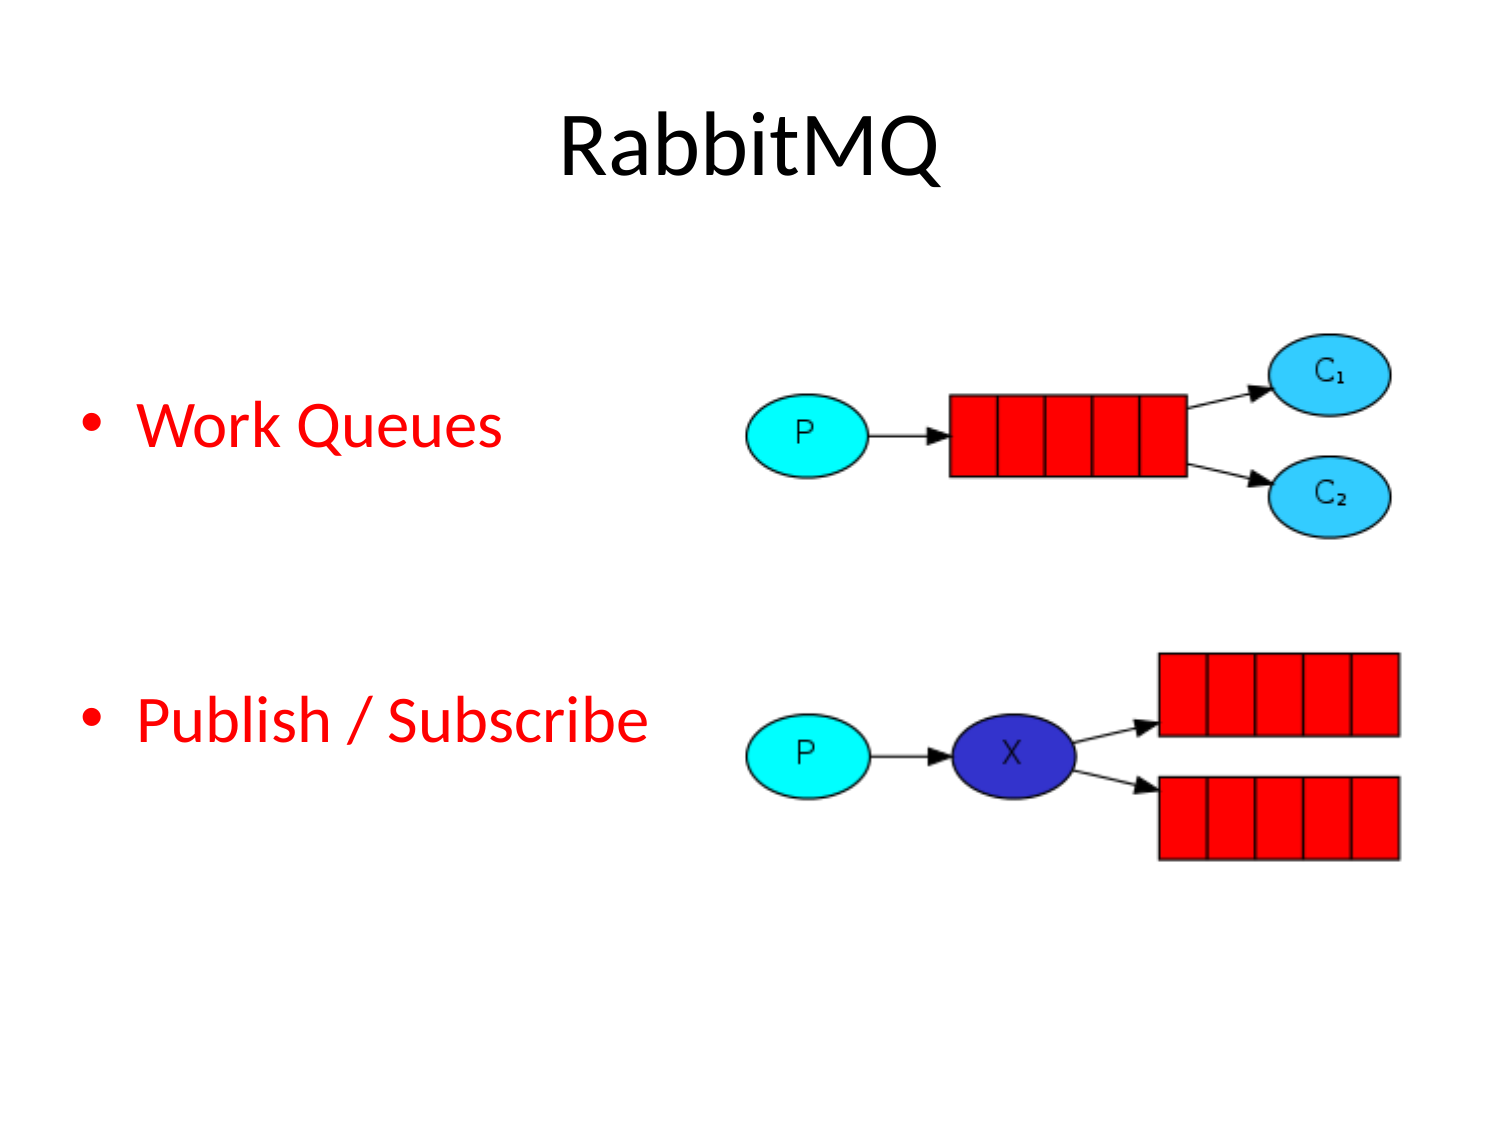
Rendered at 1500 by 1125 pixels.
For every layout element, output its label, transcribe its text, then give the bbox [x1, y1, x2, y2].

list Work Queues [64, 373, 1437, 591]
picture [737, 326, 1400, 548]
picture [737, 644, 1410, 870]
text_box Publish / Subscribe [64, 668, 1437, 887]
title RabbitMQ [75, 45, 1425, 233]
